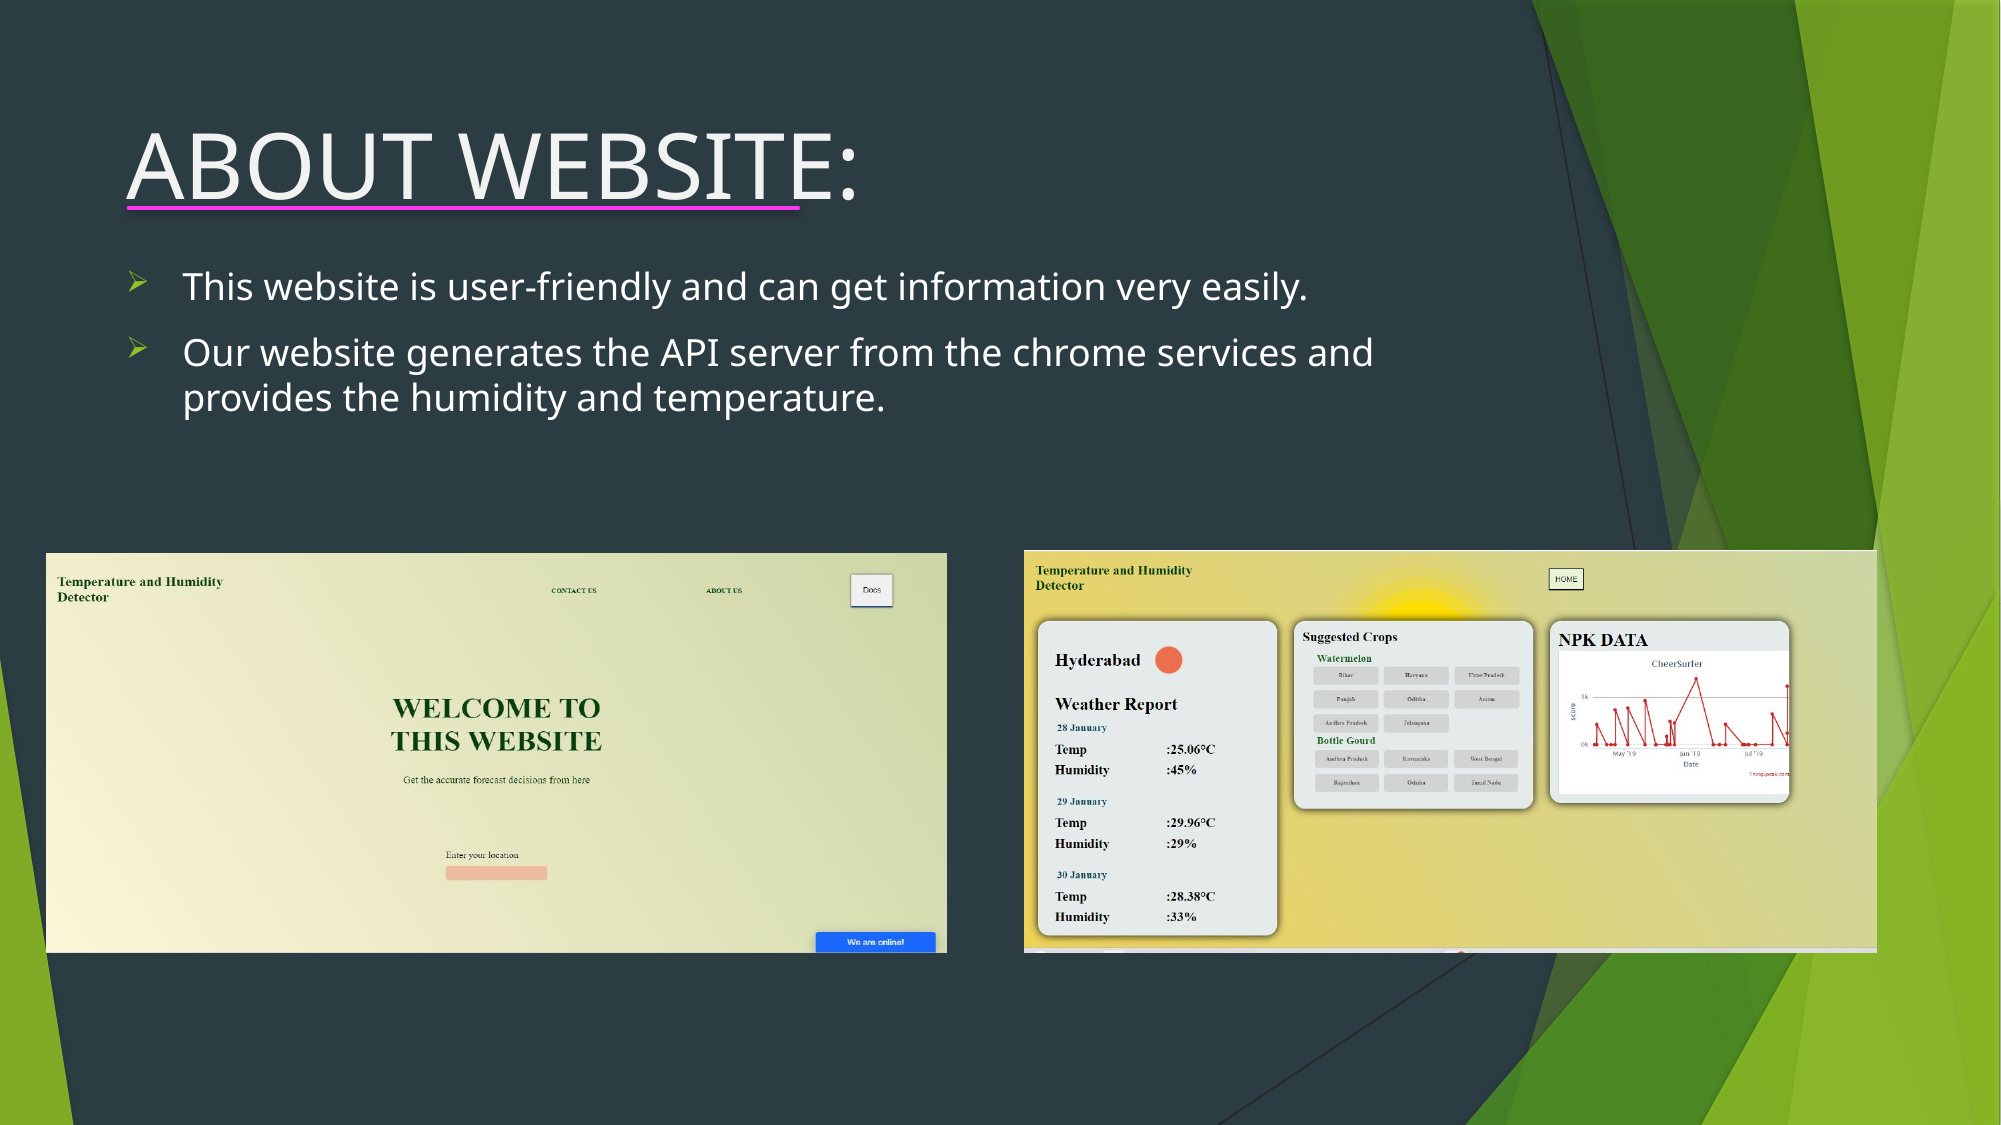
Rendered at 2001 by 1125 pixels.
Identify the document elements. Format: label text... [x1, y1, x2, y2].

list This website is user-friendly and can get information very easily. Our website generates the API server from the chrome services and provides the humidity and temperature. [111, 255, 1522, 892]
title ABOUT WEBSITE: [111, 99, 1522, 255]
picture [1023, 549, 1877, 953]
picture [45, 552, 948, 954]
